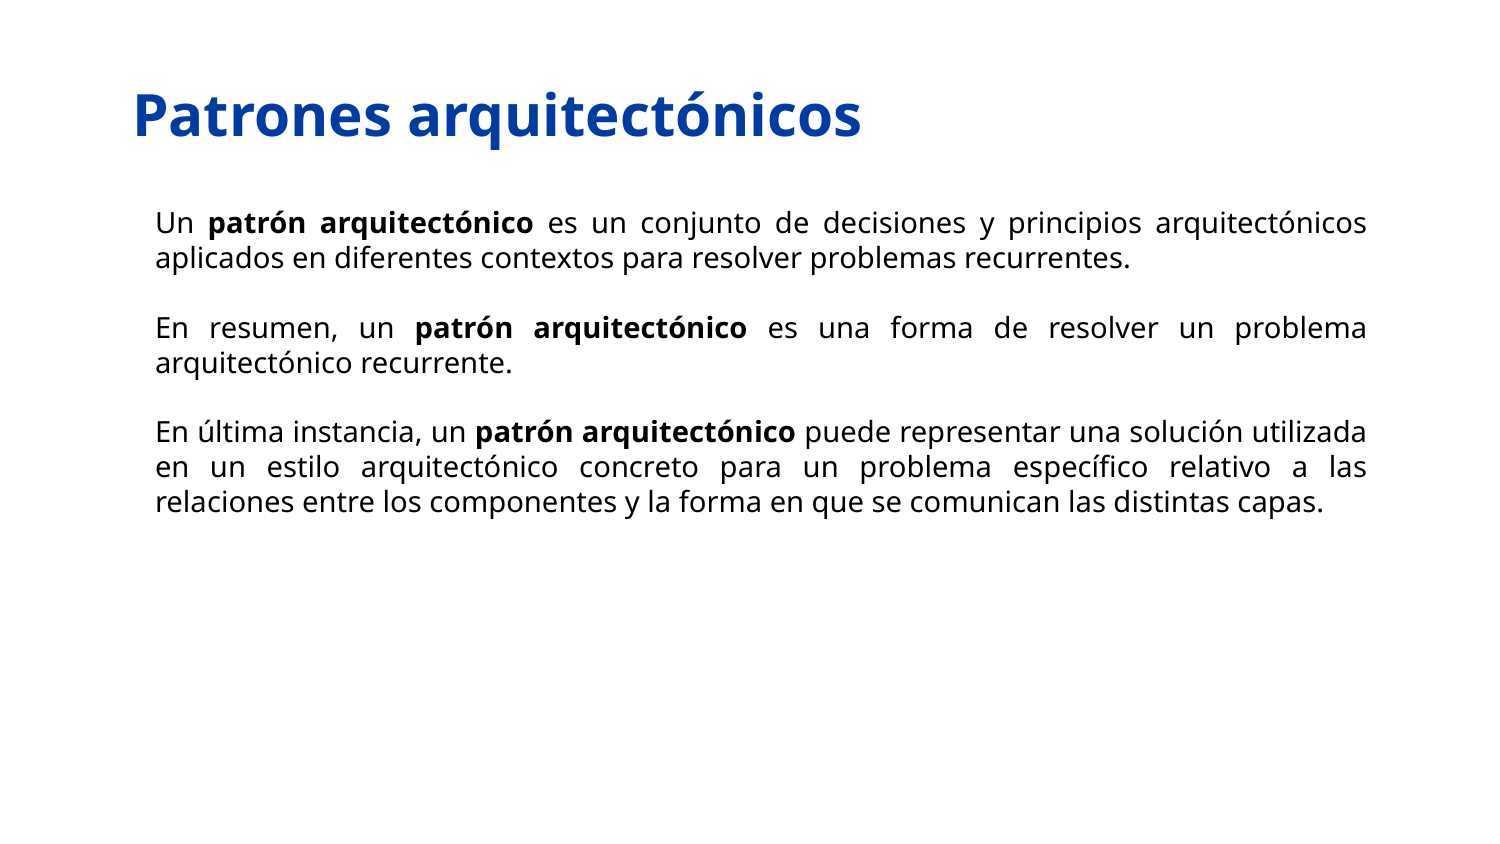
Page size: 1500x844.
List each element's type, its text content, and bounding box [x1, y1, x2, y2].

title Patrones arquitectónicos [116, 63, 1383, 157]
list Un patrón arquitectónico es un conjunto de decisiones y principios arquitectónicos aplicados en diferentes contextos para resolver problemas recurrentes. En resumen, un patrón arquitectónico es una forma de resolver un problema arquitectónico recurrente. En última instancia, un patrón arquitectónico puede representar una solución utilizada en un estilo arquitectónico concreto para un problema específico relativo a las relaciones entre los componentes y la forma en que se comunican las distintas capas. [116, 189, 1383, 750]
